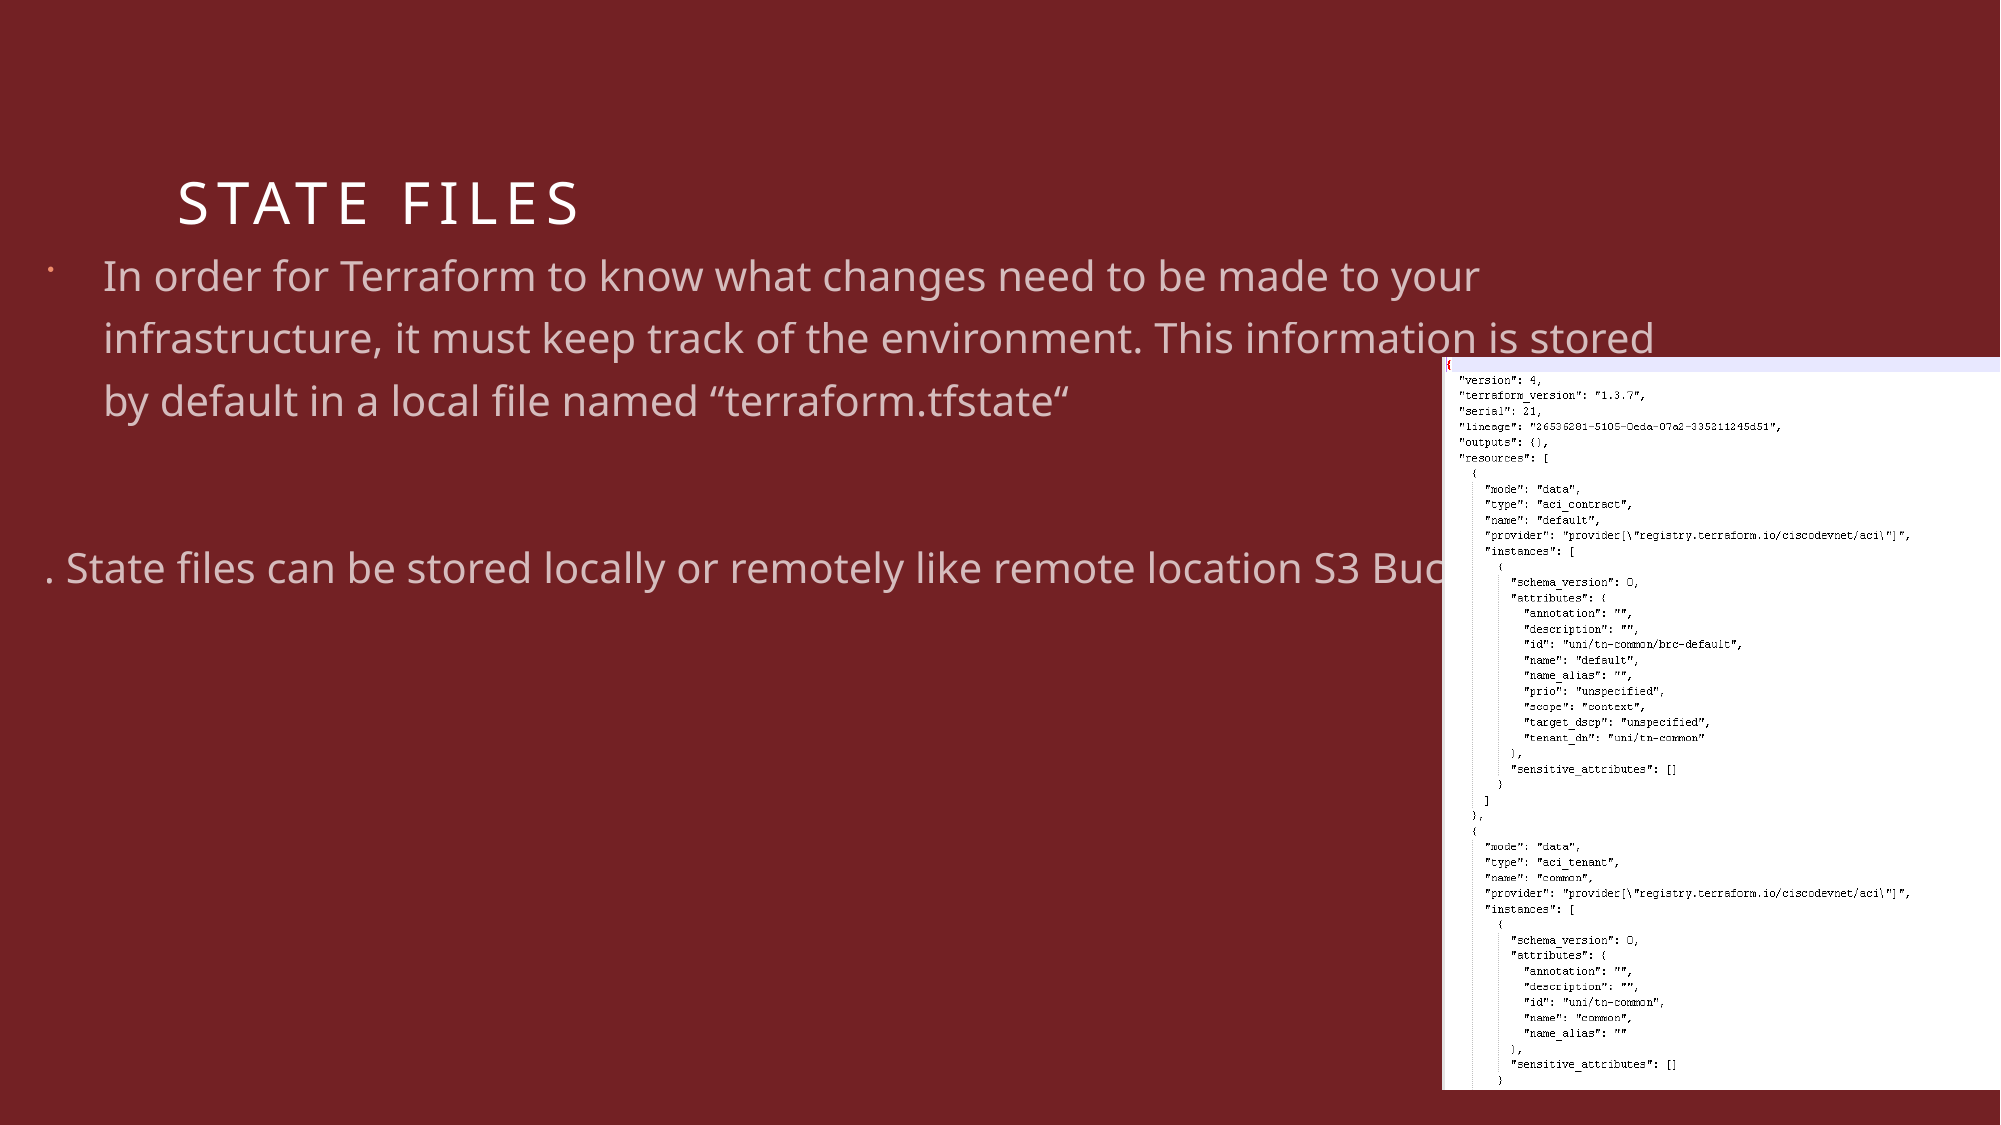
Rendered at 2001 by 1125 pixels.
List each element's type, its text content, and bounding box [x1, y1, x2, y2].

picture [1442, 357, 2000, 1090]
title State Files [177, 165, 1822, 274]
list ​​​​​​​In order for Terraform to know what changes need to be made to your infrastructure, it must keep track of the environment. This information is stored by default in a local file named “terraform.tfstate“ . State files can be stored locally or remotely like remote location S3 Bucket [44, 237, 1689, 1032]
